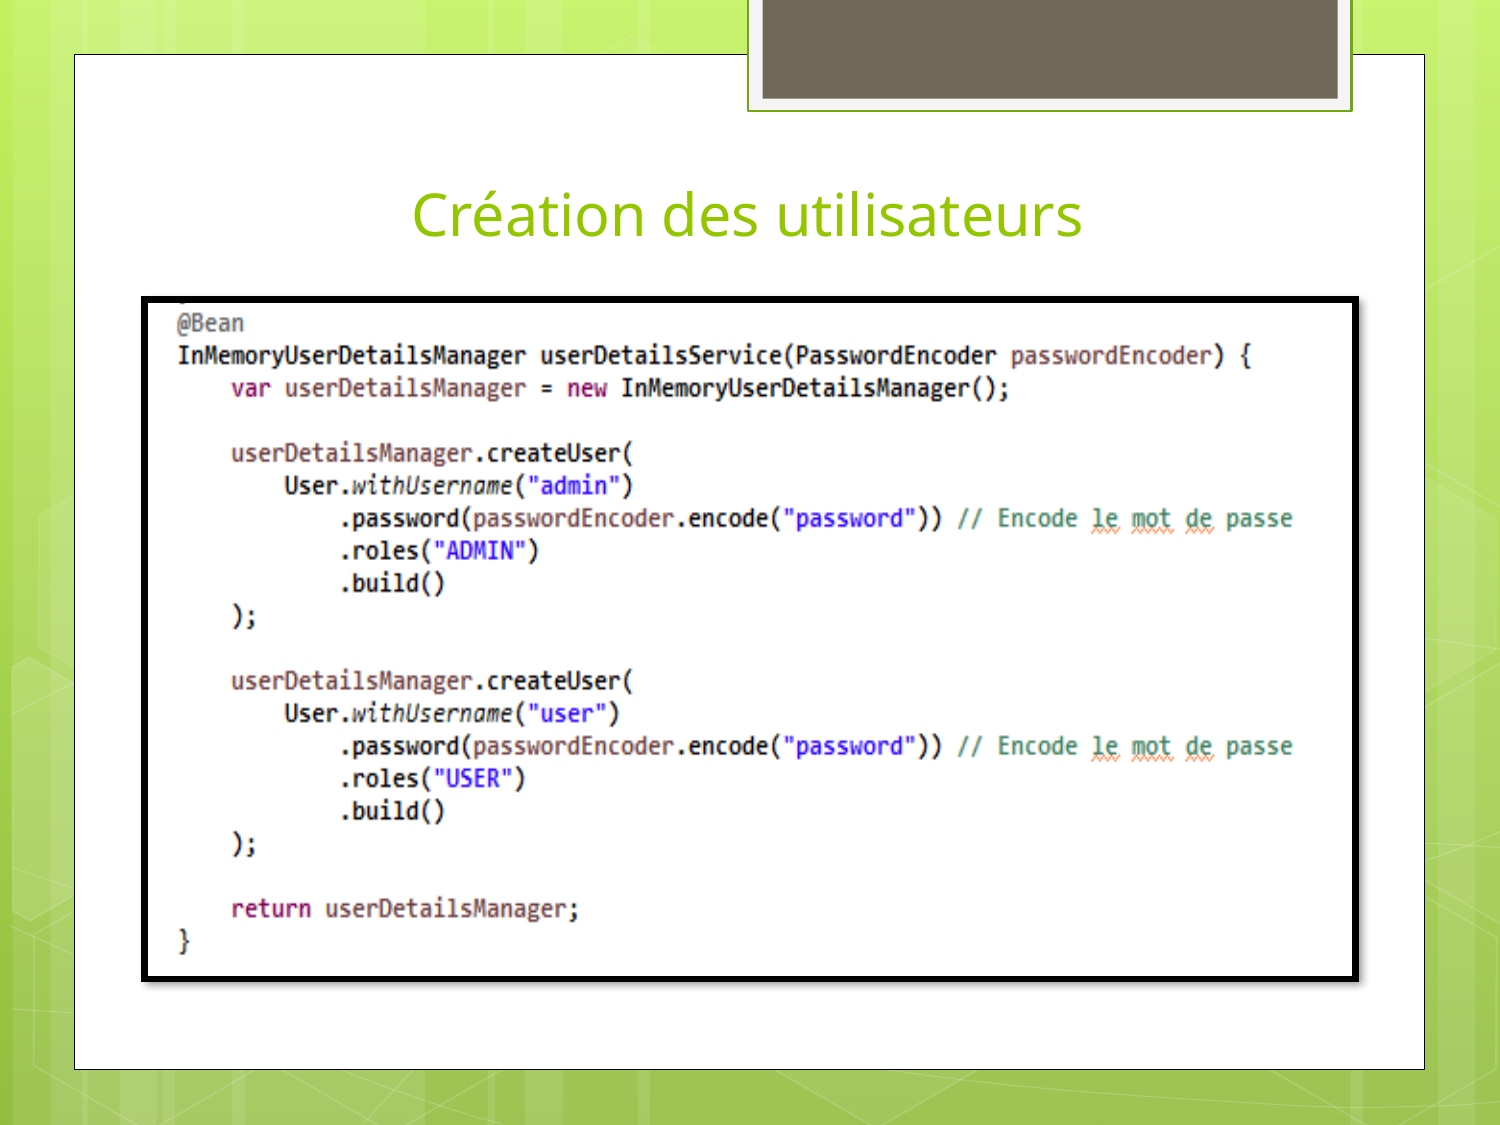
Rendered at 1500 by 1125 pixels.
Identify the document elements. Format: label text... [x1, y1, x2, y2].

picture [147, 302, 1353, 977]
title Création des utilisateurs [171, 168, 1324, 256]
